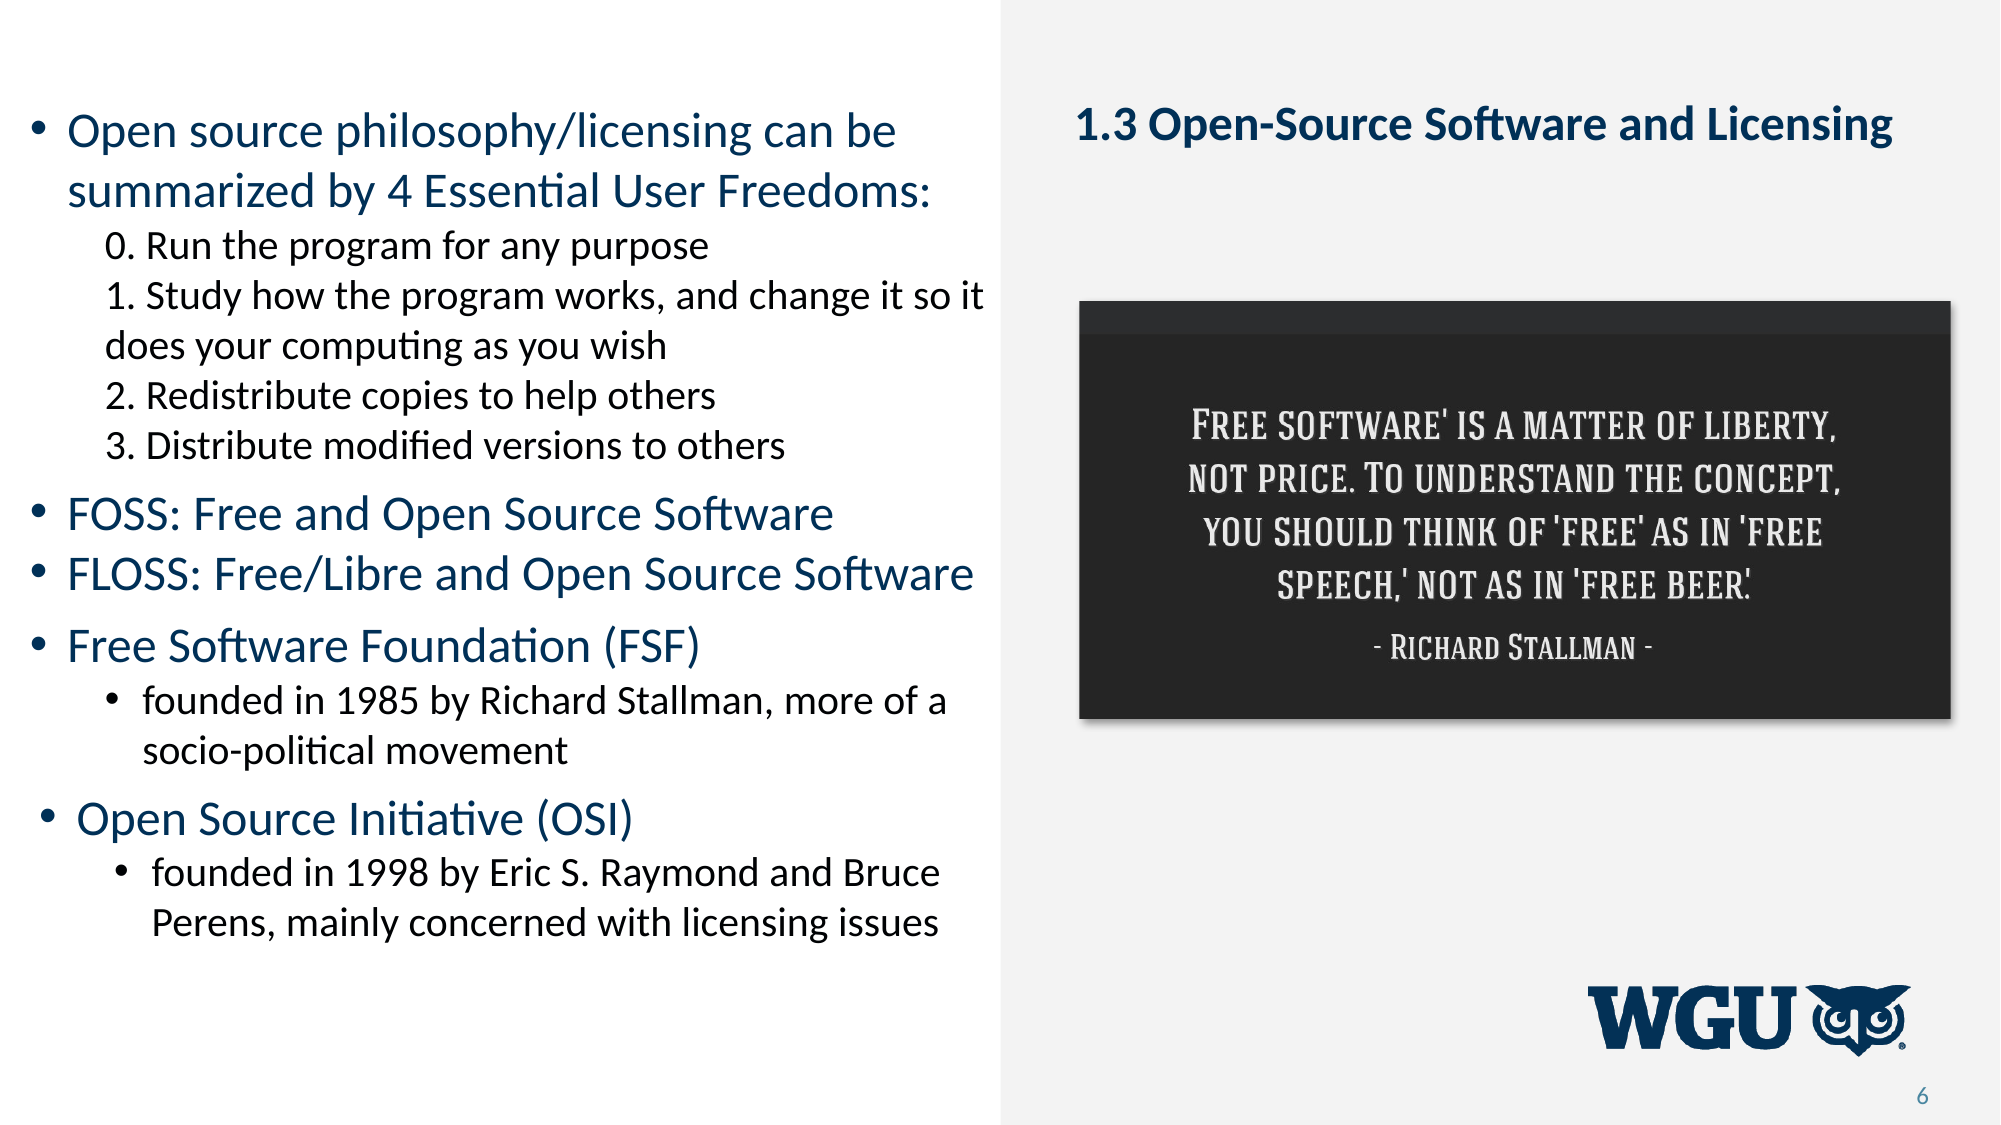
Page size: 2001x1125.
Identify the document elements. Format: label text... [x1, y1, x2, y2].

title 1.3 Open-Source Software and Licensing [1059, 90, 1912, 191]
picture [1586, 984, 1912, 1057]
slide_number 6 [1901, 1065, 2000, 1125]
picture [1079, 301, 1951, 719]
text_box Open source philosophy/licensing can be summarized by 4 Essential User Freedoms: 0. Run the program for any purpose 1. Study how the program works, and change it so it does your computing as you wish 2. Redistribute copies to help others 3. Distribute modified versions to others FOSS: Free and Open Source Software FLOSS: Free/Libre and Open Source Software Free Software Foundation (FSF) founded in 1985 by Richard Stallman, more of a socio-political movement Open Source Initiative (OSI) founded in 1998 by Eric S. Raymond and Bruce Perens, mainly concerned with licensing issues [15, 90, 1000, 953]
